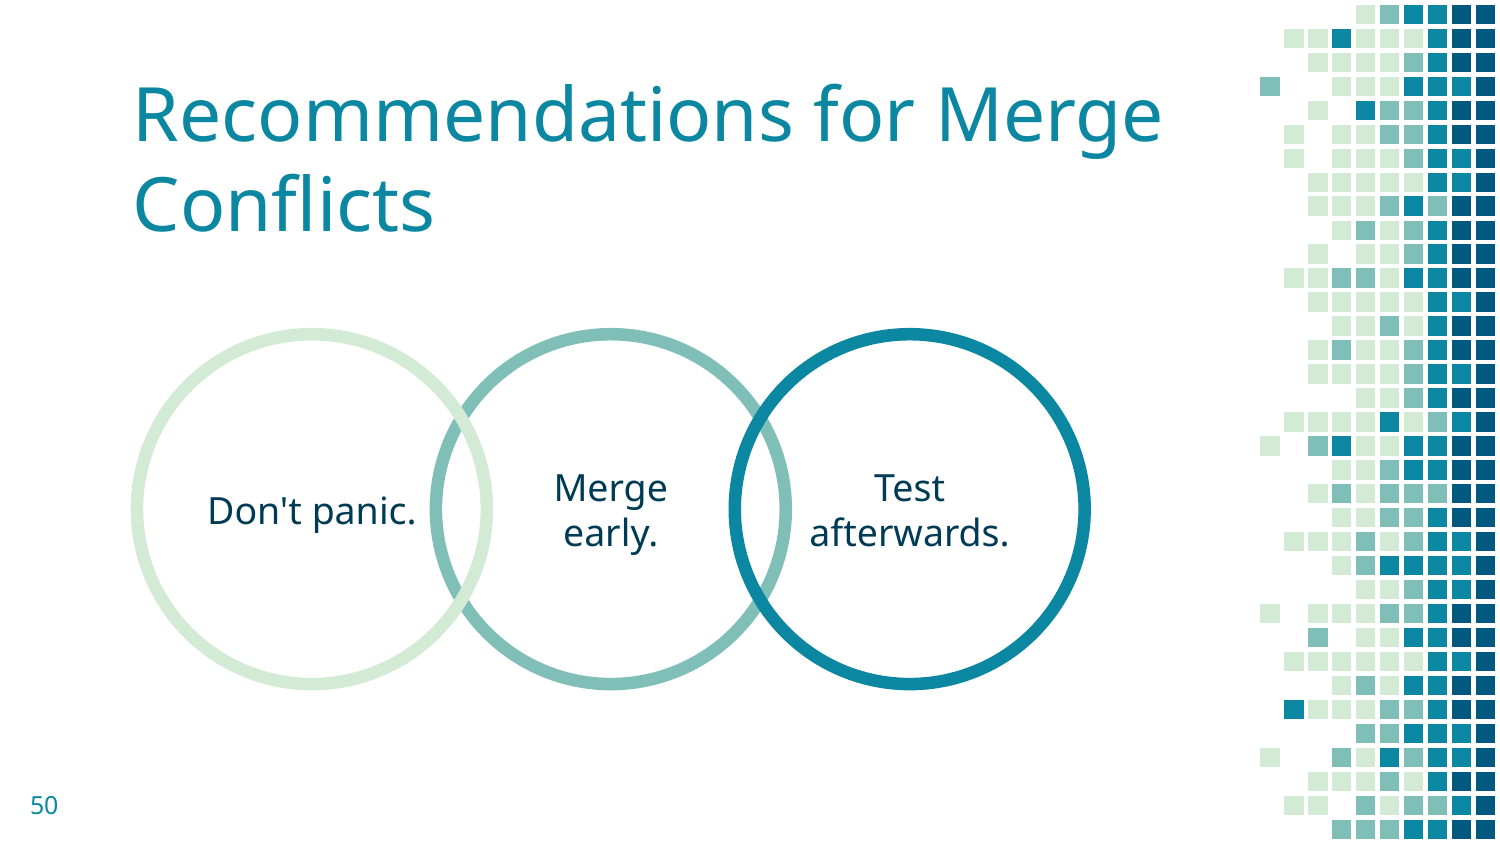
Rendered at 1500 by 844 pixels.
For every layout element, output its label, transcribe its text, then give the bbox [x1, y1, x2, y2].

text_box Merge early. [461, 334, 760, 685]
title Recommendations for Merge Conflicts [117, 121, 1227, 262]
text_box Don't panic. [136, 334, 487, 685]
slide_number ‹#› [15, 774, 105, 839]
text_box Test afterwards. [734, 334, 1085, 685]
